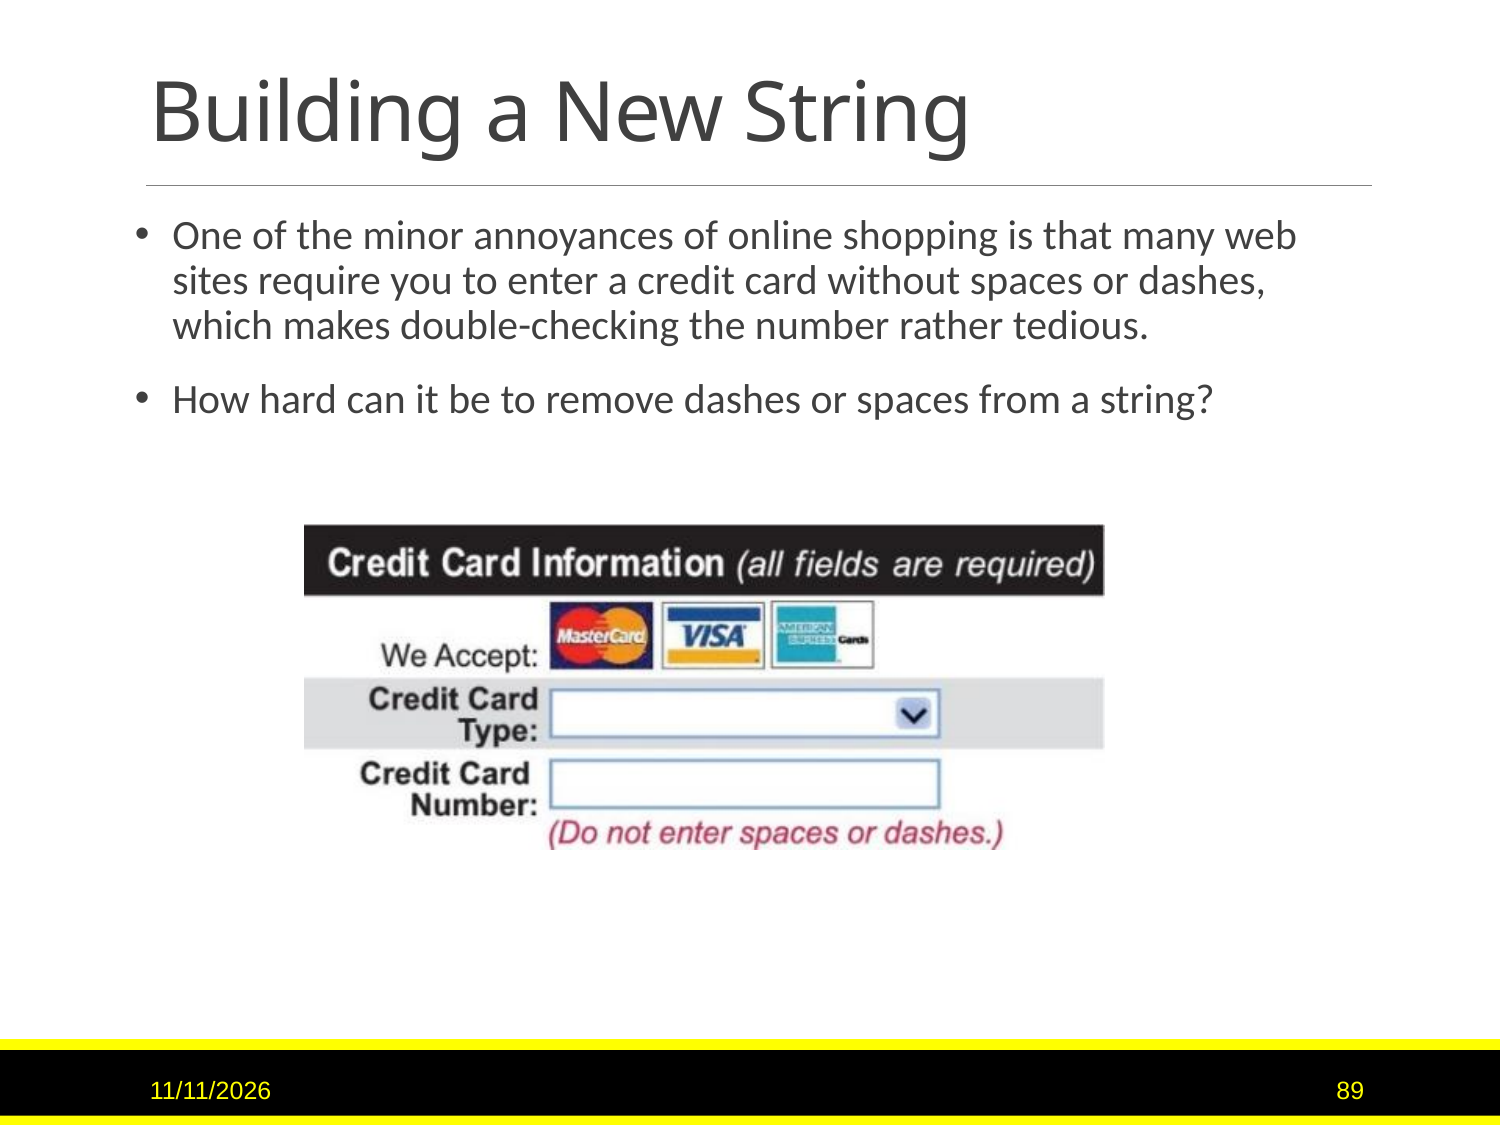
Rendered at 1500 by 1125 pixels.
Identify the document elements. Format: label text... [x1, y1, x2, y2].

picture [303, 524, 1105, 851]
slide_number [134, 1059, 440, 1120]
list One of the minor annoyances of online shopping is that many web sites require you to enter a credit card without spaces or dashes, which makes double-checking the number rather tedious. How hard can it be to remove dashes or spaces from a string? [134, 205, 1373, 963]
title Building a New String [134, 47, 1373, 167]
slide_number 89 [1217, 1059, 1380, 1120]
